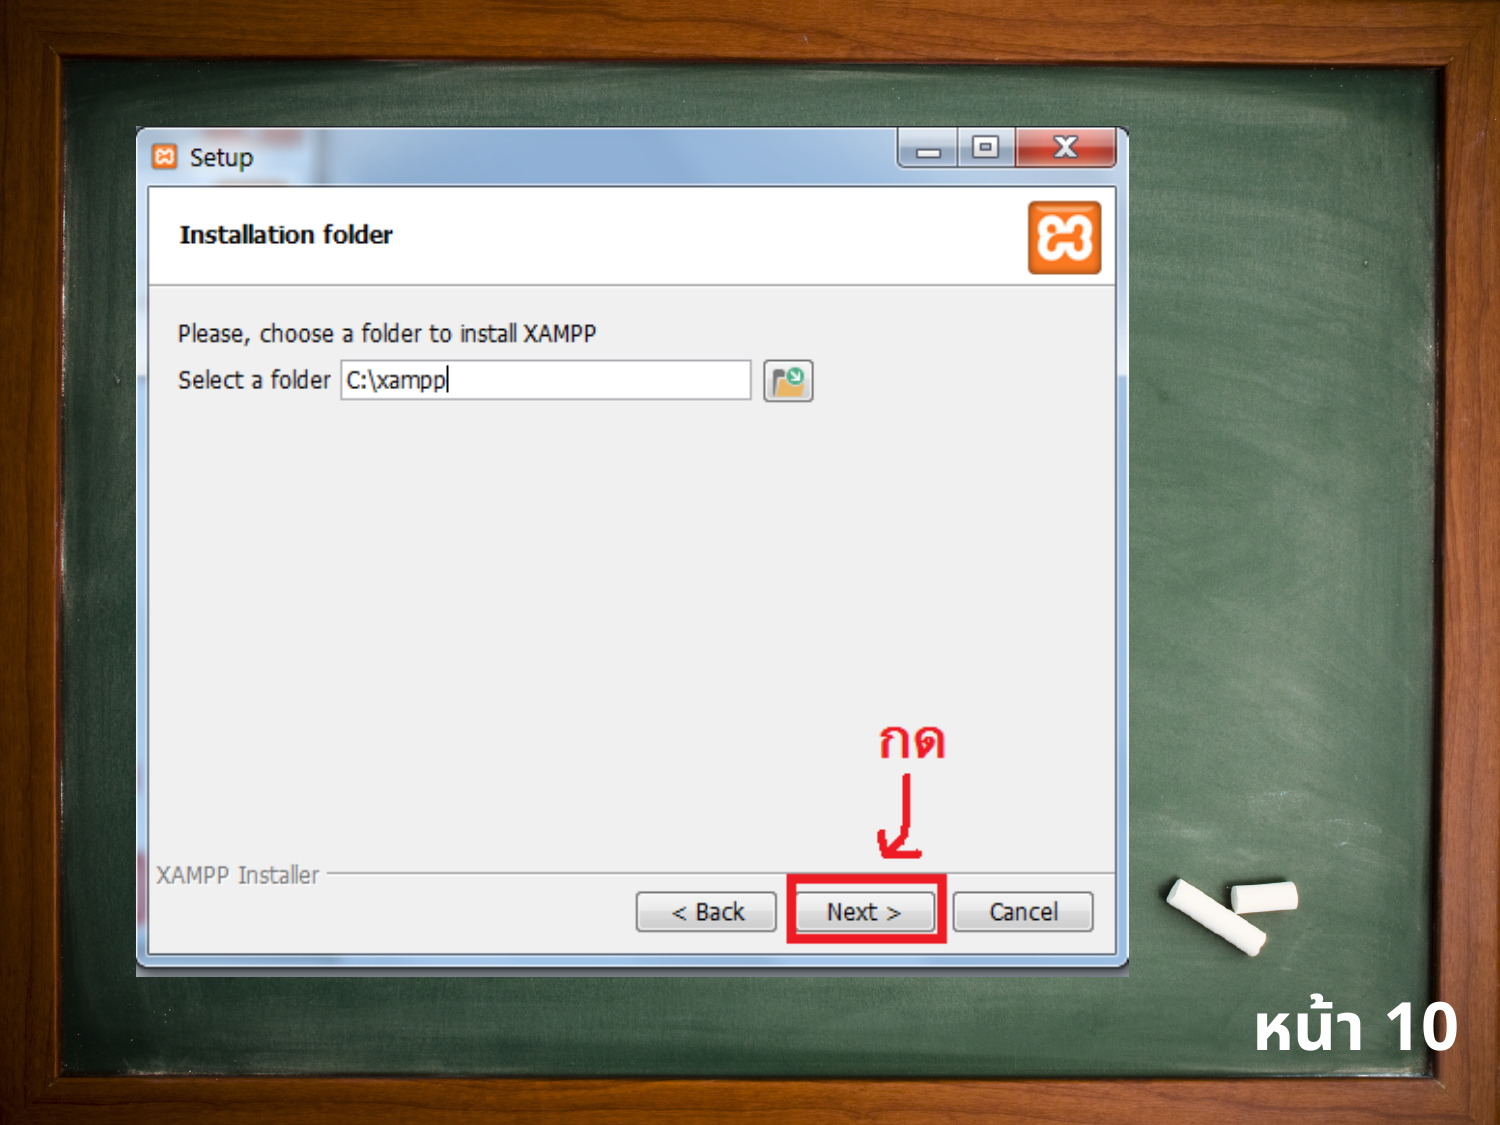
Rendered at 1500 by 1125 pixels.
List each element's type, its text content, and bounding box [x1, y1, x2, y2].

text_box หน้า 10 [1237, 976, 1475, 1071]
picture [0, 0, 1500, 1125]
